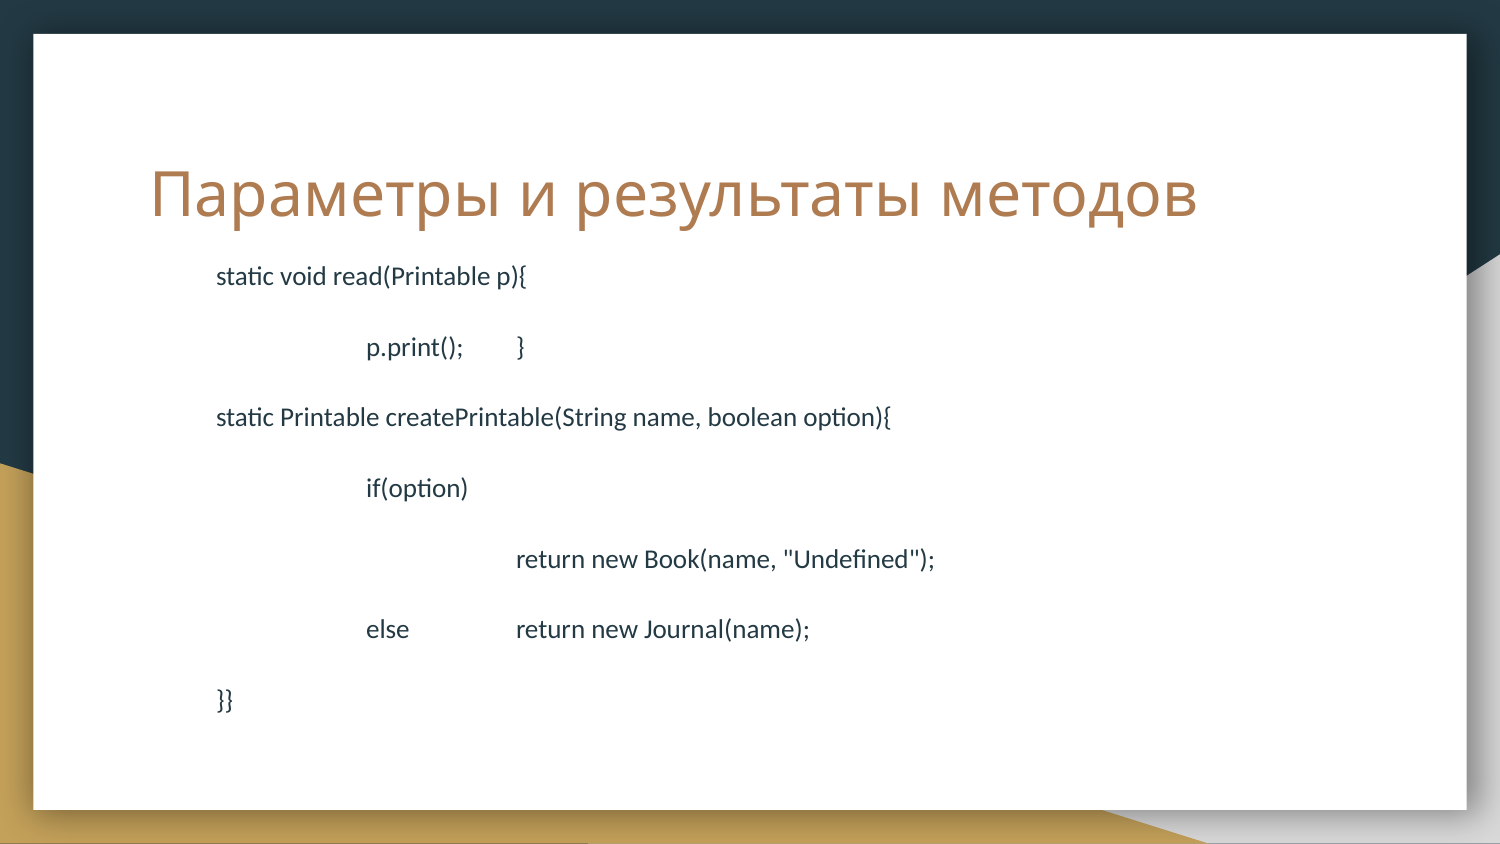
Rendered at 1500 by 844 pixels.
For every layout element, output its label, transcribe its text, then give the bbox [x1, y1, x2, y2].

title Параметры и результаты методов [134, 138, 1366, 238]
list static void read(Printable p){ p.print(); } static Printable createPrintable(String name, boolean option){ if(option) return new Book(name, "Undefined"); else return new Journal(name); }} [51, 238, 1449, 819]
